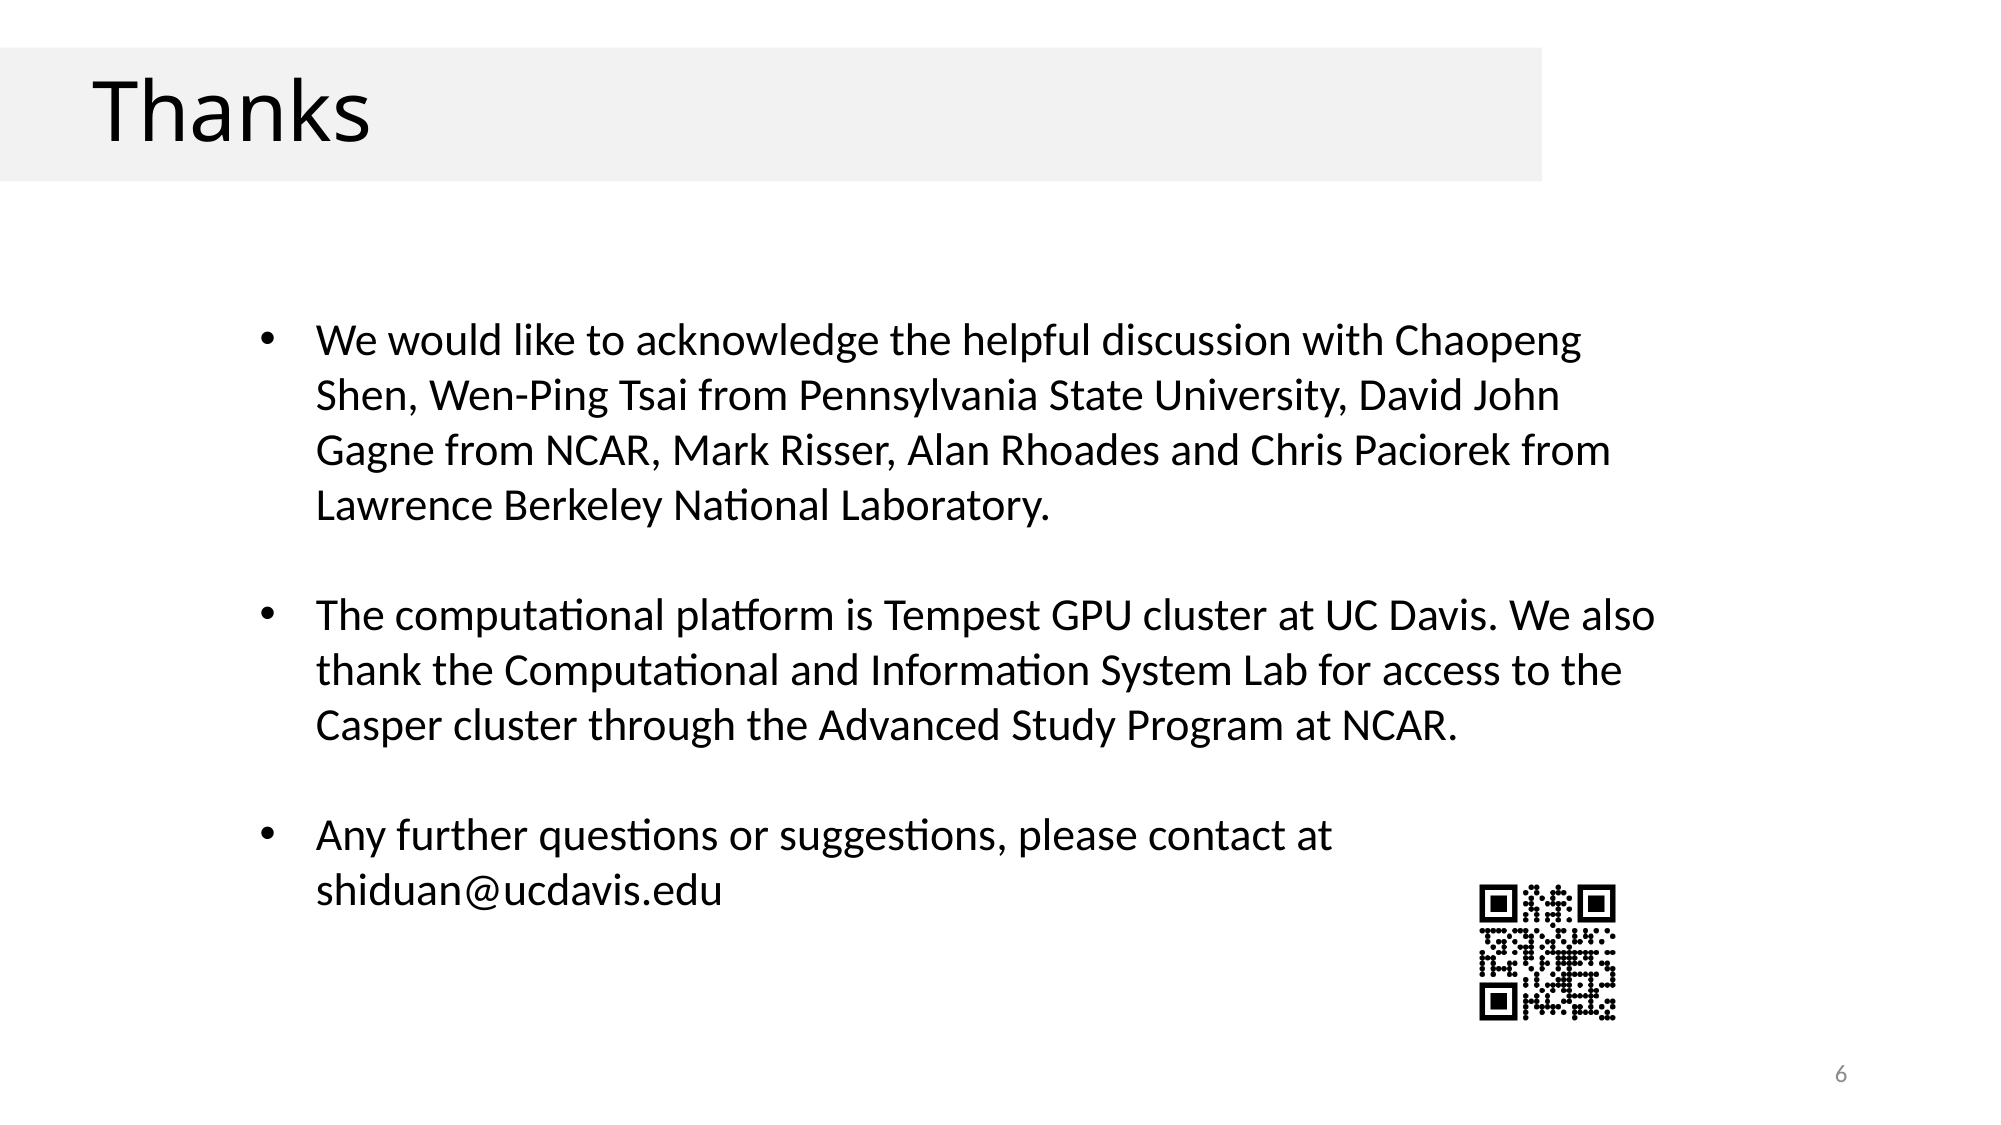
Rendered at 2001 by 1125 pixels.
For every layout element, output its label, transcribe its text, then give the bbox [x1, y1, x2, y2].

text_box We would like to acknowledge the helpful discussion with Chaopeng Shen, Wen-Ping Tsai from Pennsylvania State University, David John Gagne from NCAR, Mark Risser, Alan Rhoades and Chris Paciorek from Lawrence Berkeley National Laboratory. The computational platform is Tempest GPU cluster at UC Davis. We also thank the Computational and Information System Lab for access to the Casper cluster through the Advanced Study Program at NCAR. Any further questions or suggestions, please contact at shiduan@ucdavis.edu [244, 302, 1694, 922]
slide_number 6 [1412, 1042, 1863, 1103]
picture [1456, 862, 1638, 1043]
title Thanks [77, 47, 1979, 182]
